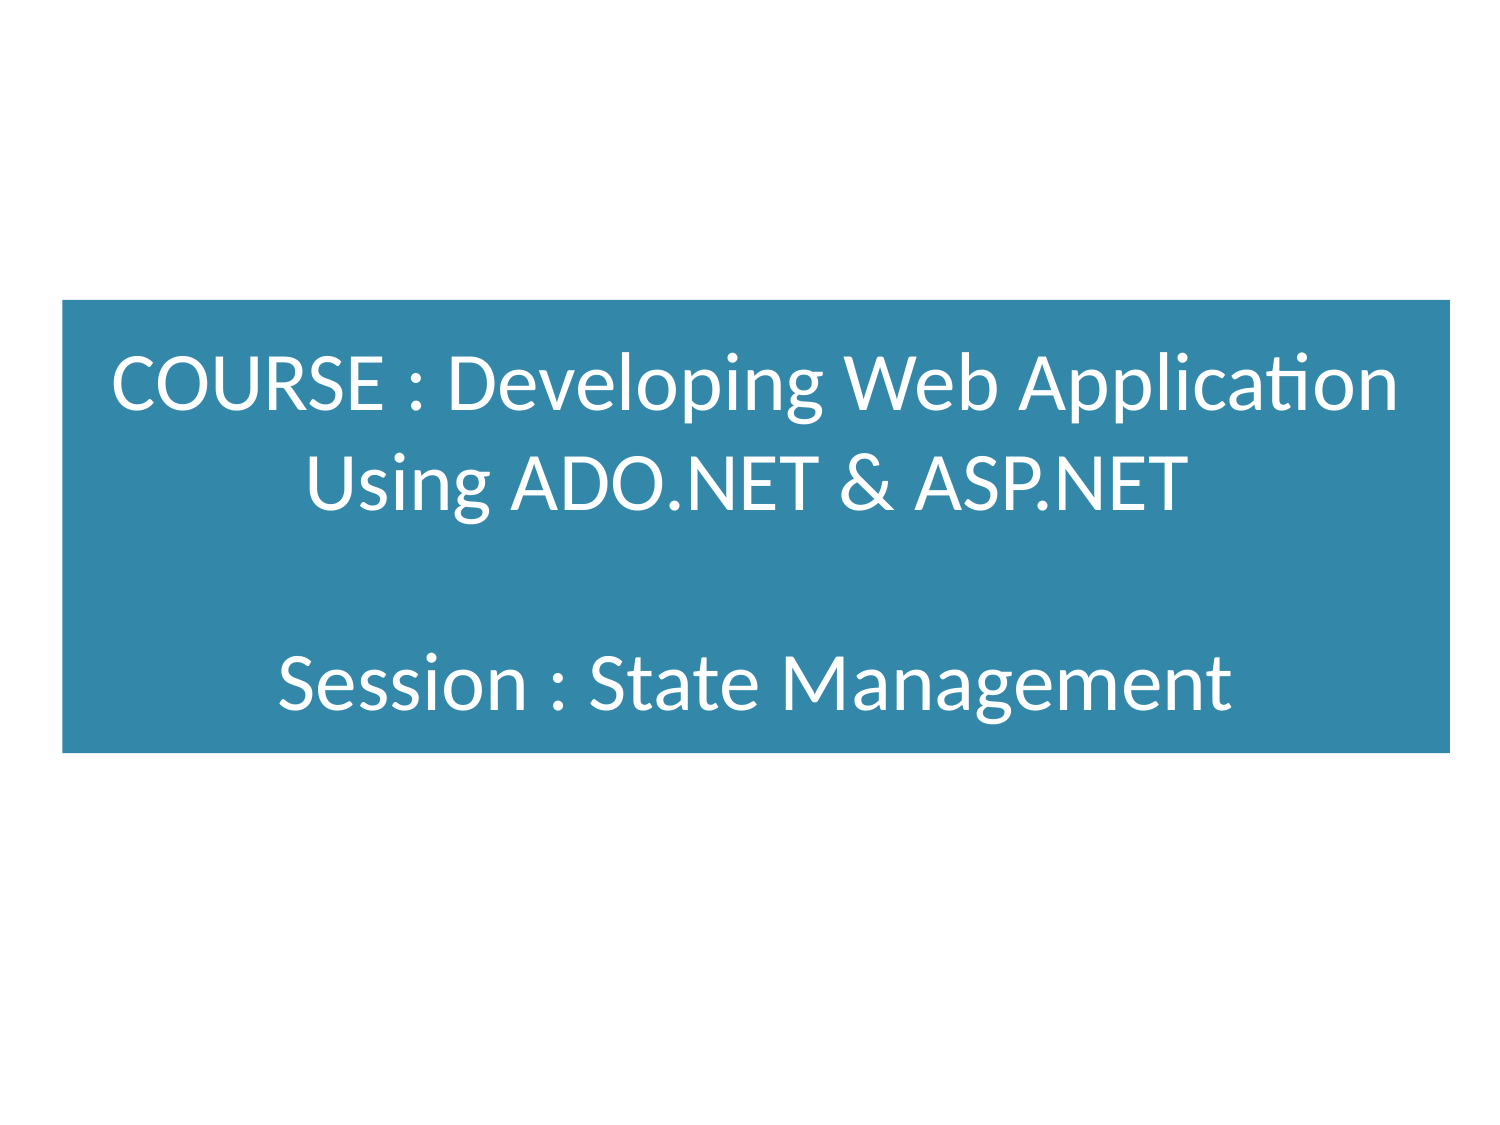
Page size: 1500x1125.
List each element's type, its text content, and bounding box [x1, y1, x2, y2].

text_box COURSE : Developing Web Application Using ADO.NET & ASP.NET Session : State Management [62, 299, 1450, 754]
